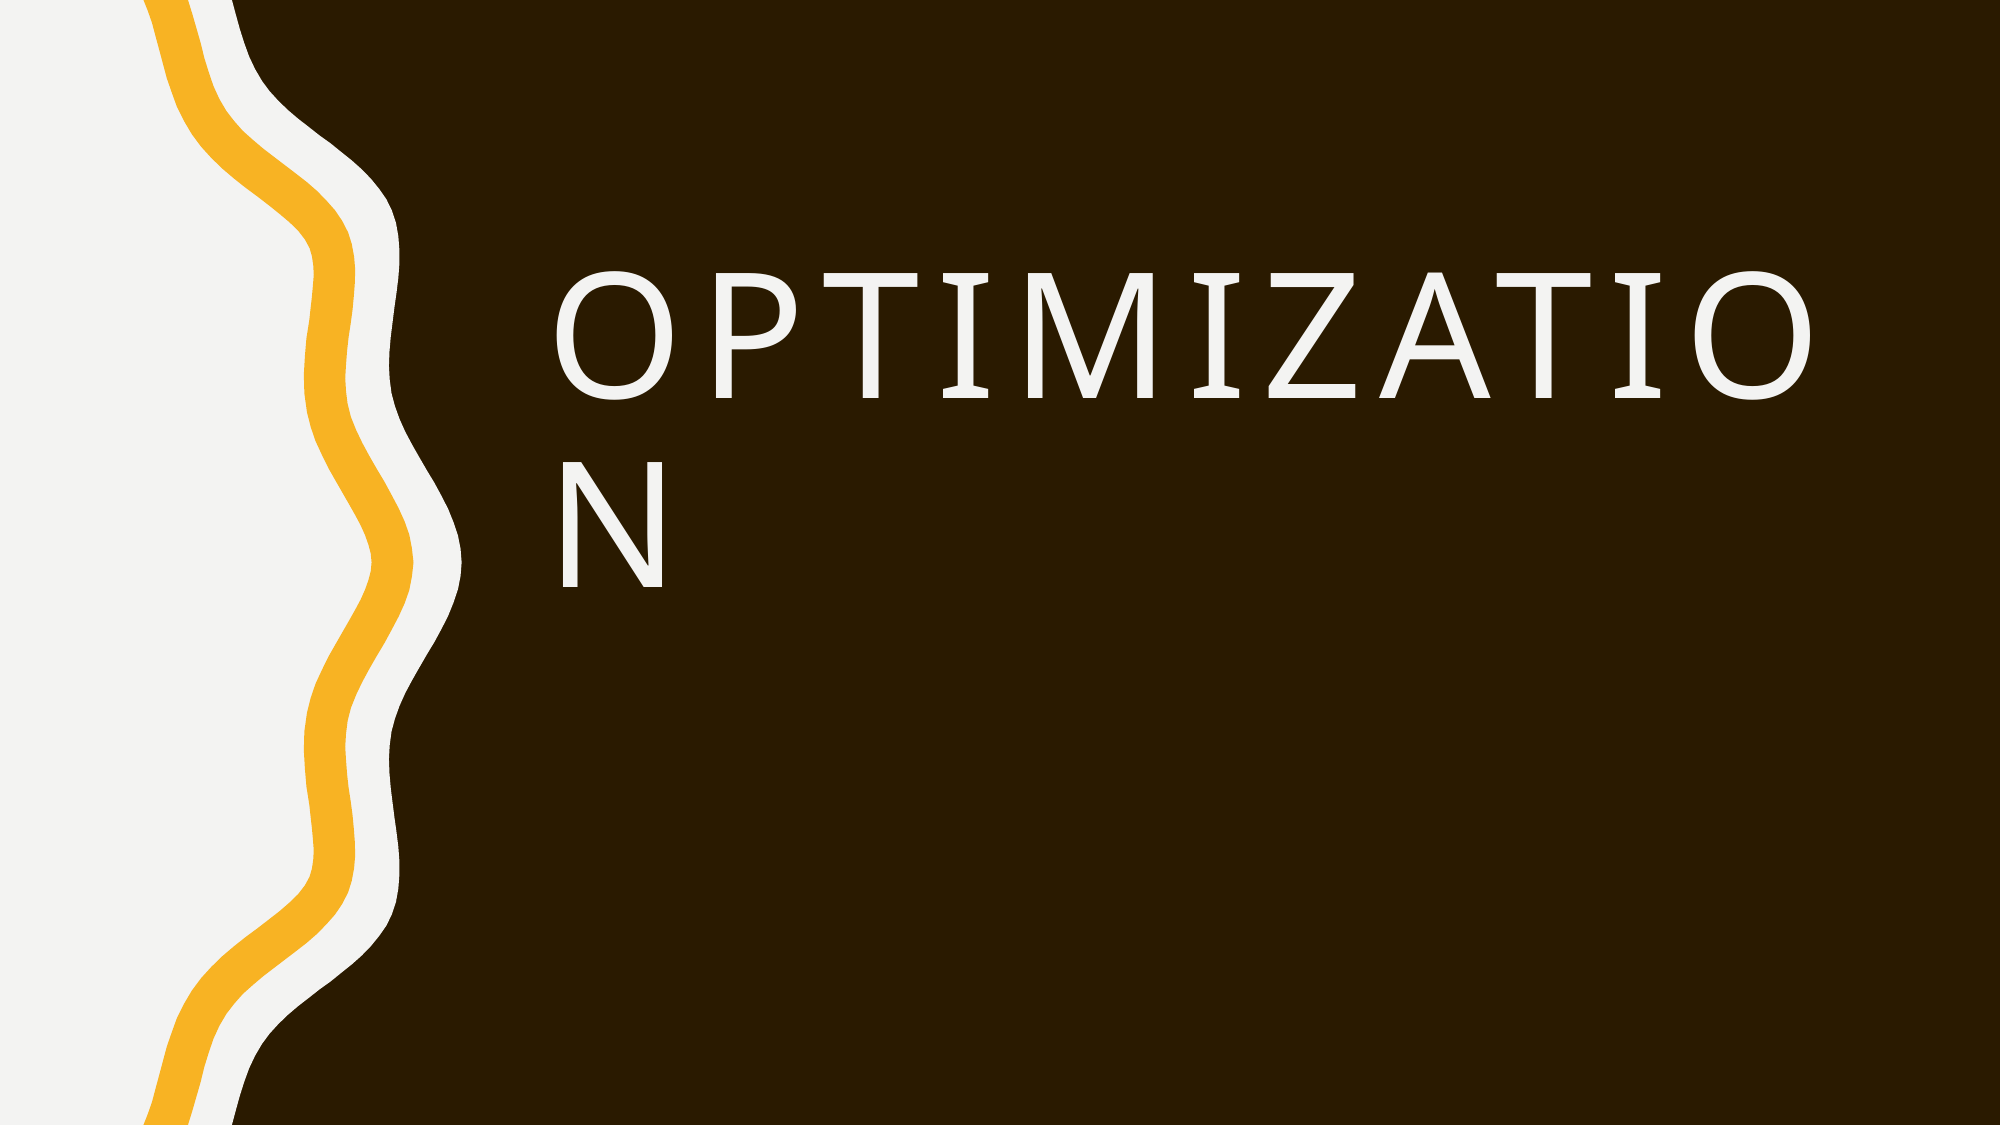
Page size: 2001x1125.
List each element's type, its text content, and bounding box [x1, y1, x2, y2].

title OPtimization [531, 176, 1875, 843]
